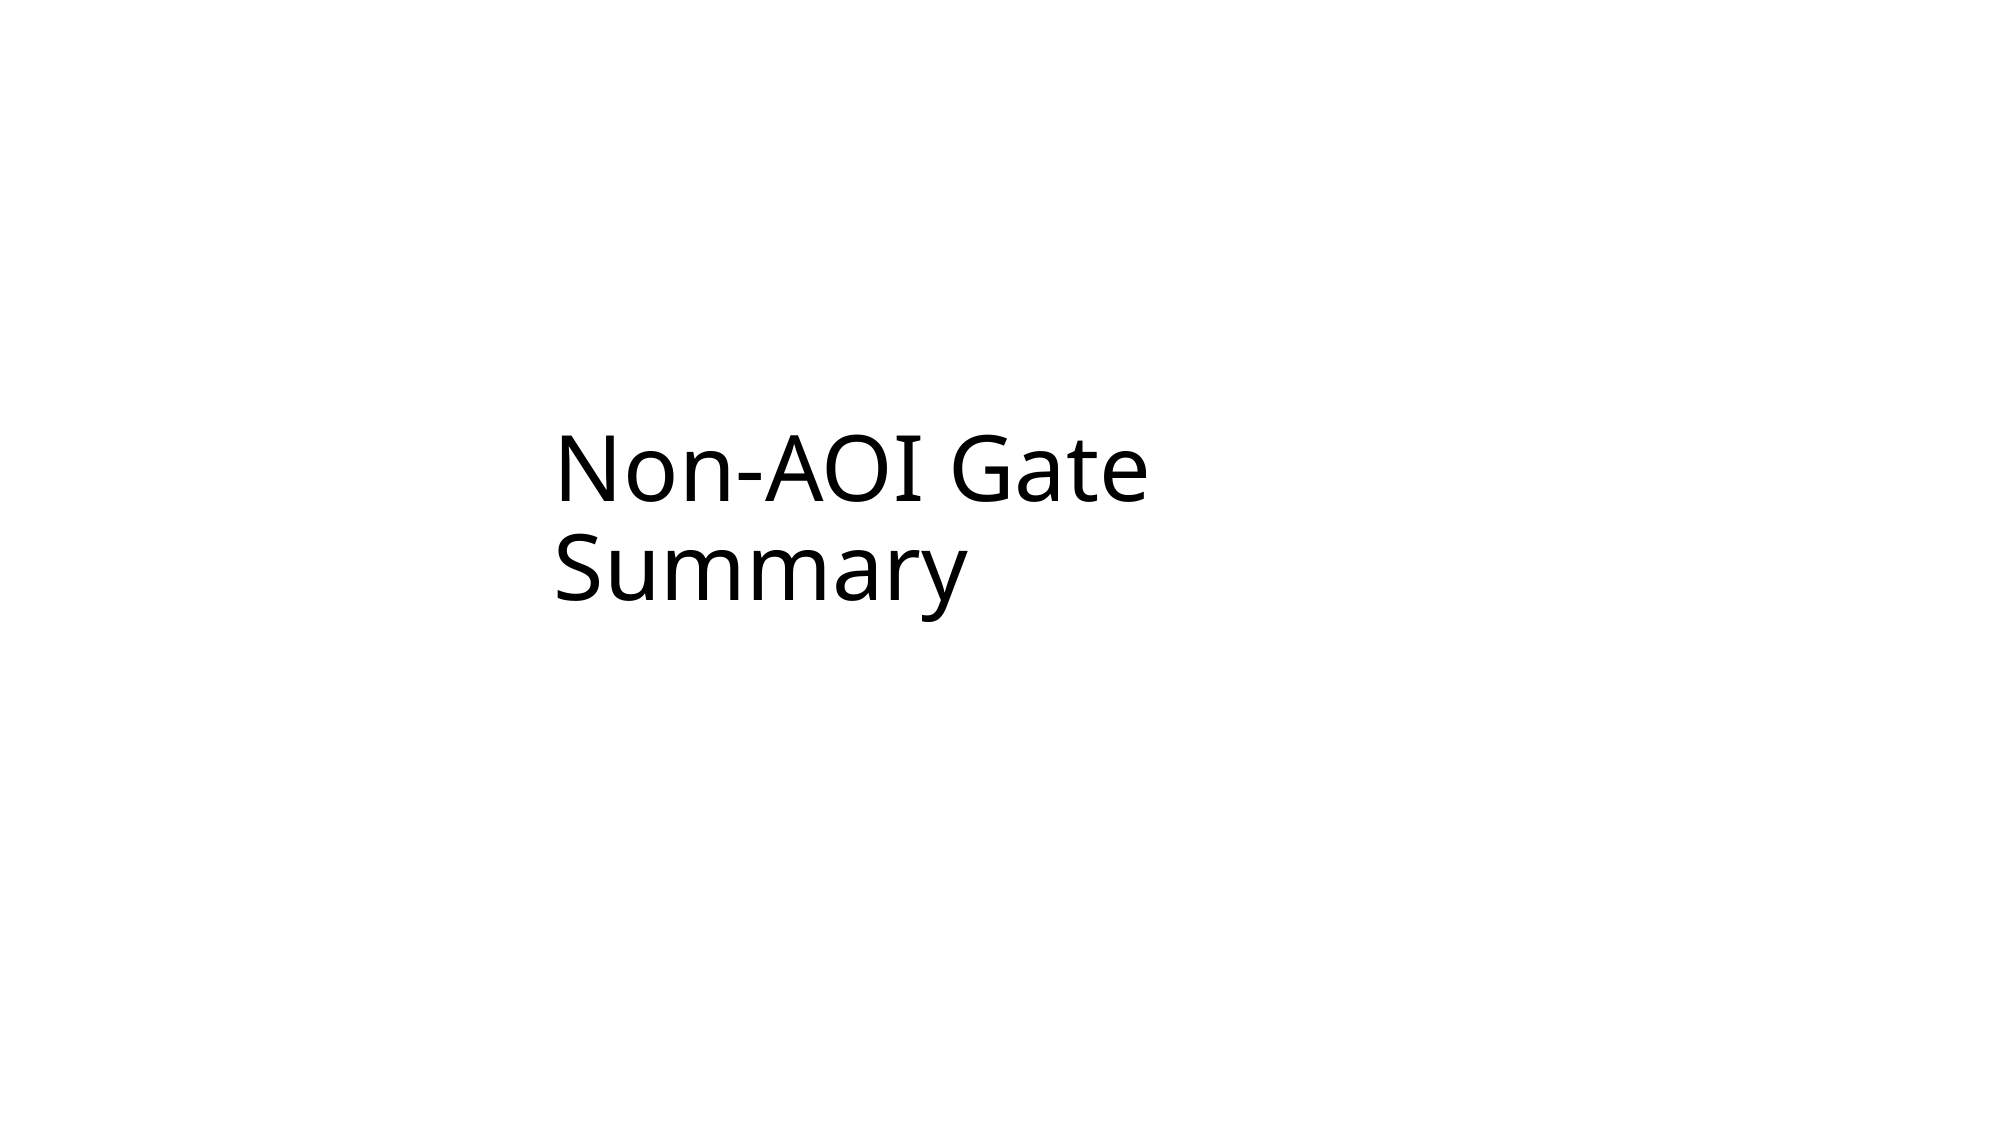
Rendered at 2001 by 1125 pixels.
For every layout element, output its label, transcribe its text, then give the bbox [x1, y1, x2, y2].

title Non-AOI Gate Summary [538, 412, 1560, 631]
